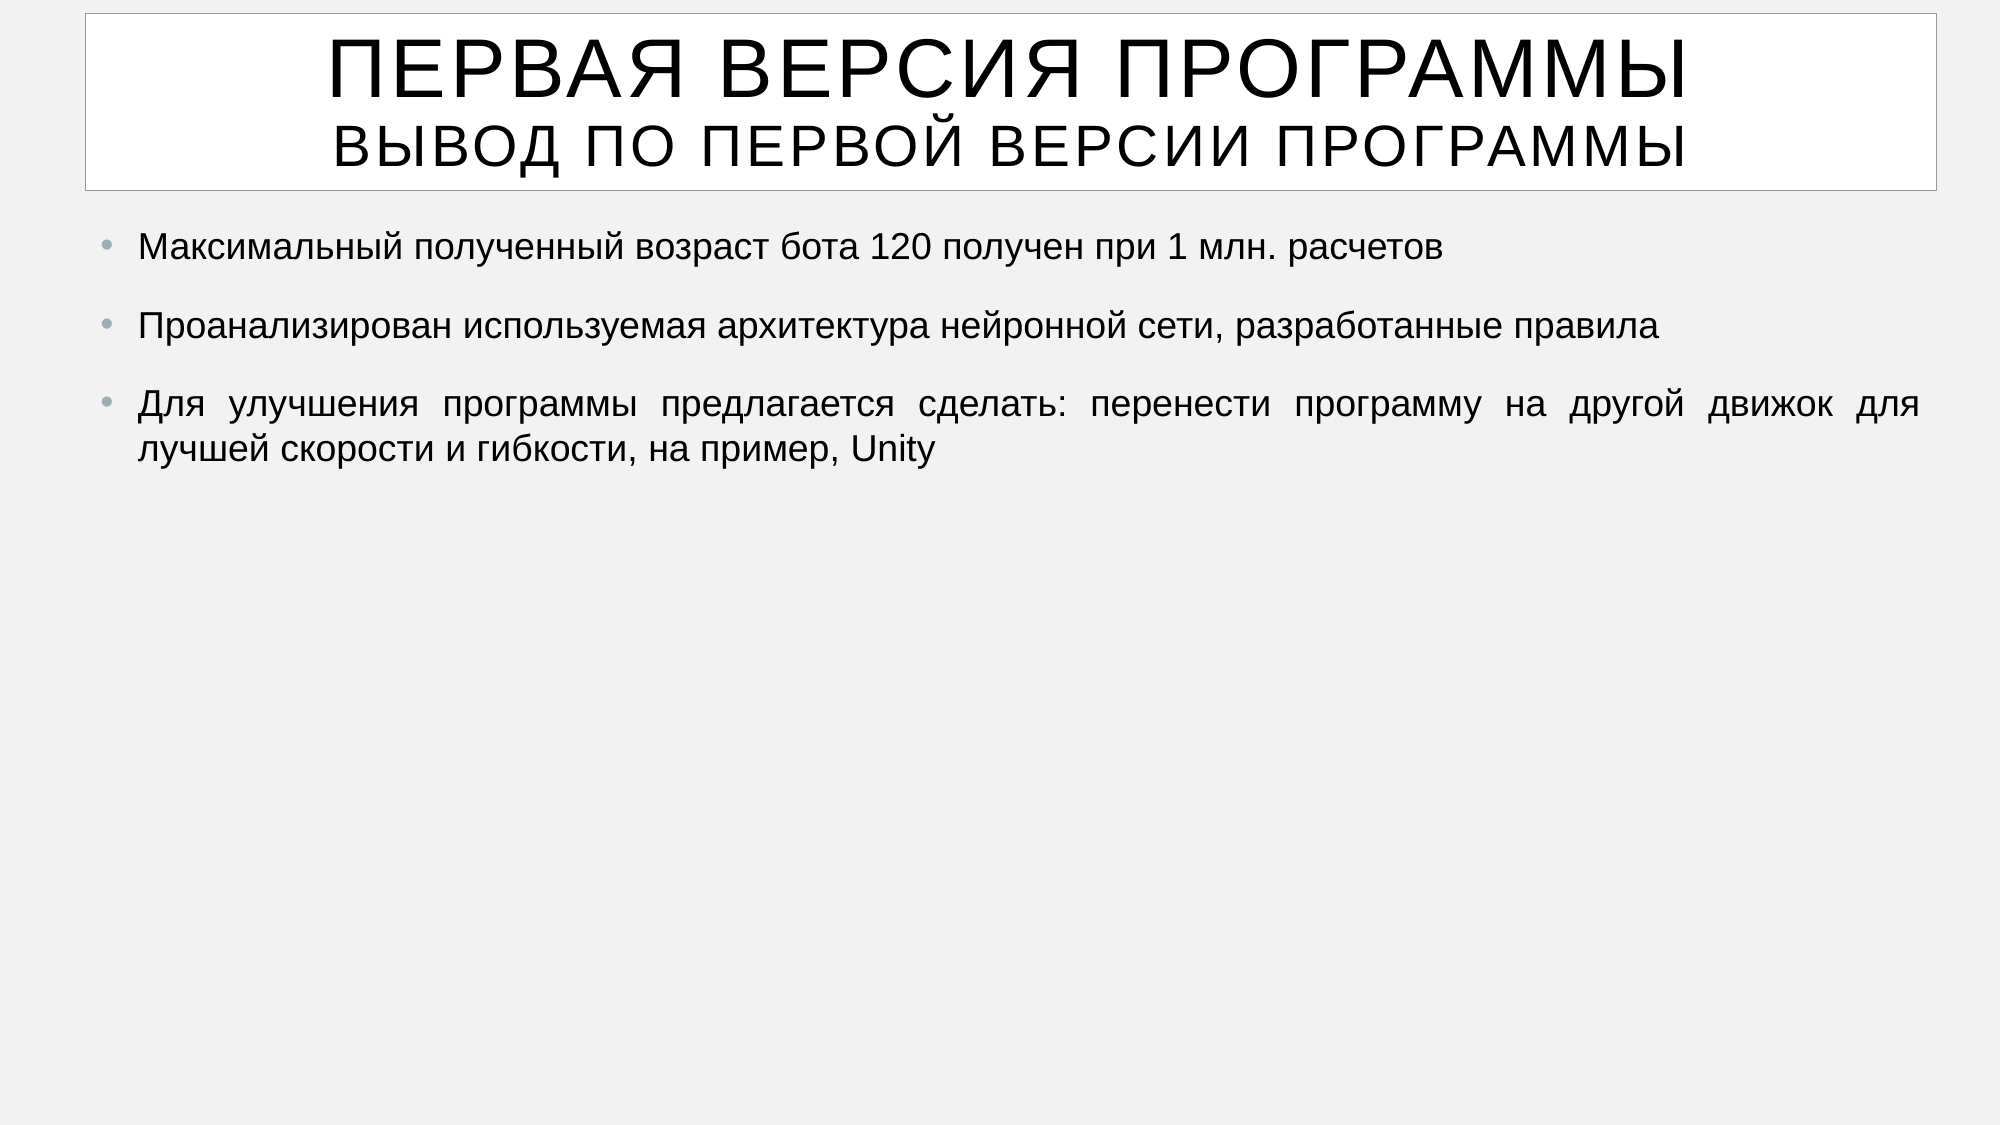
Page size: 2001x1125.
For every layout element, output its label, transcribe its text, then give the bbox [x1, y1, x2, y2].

list Максимальный полученный возраст бота 120 получен при 1 млн. расчетов Проанализирован используемая архитектура нейронной сети, разработанные правила Для улучшения программы предлагается сделать: перенести программу на другой движок для лучшей скорости и гибкости, на пример, Unity [85, 214, 1937, 1056]
text_box ПЕРВАЯ ВЕРСИЯ ПРОГРАММЫ Вывод по первой версии программы [85, 13, 1937, 191]
